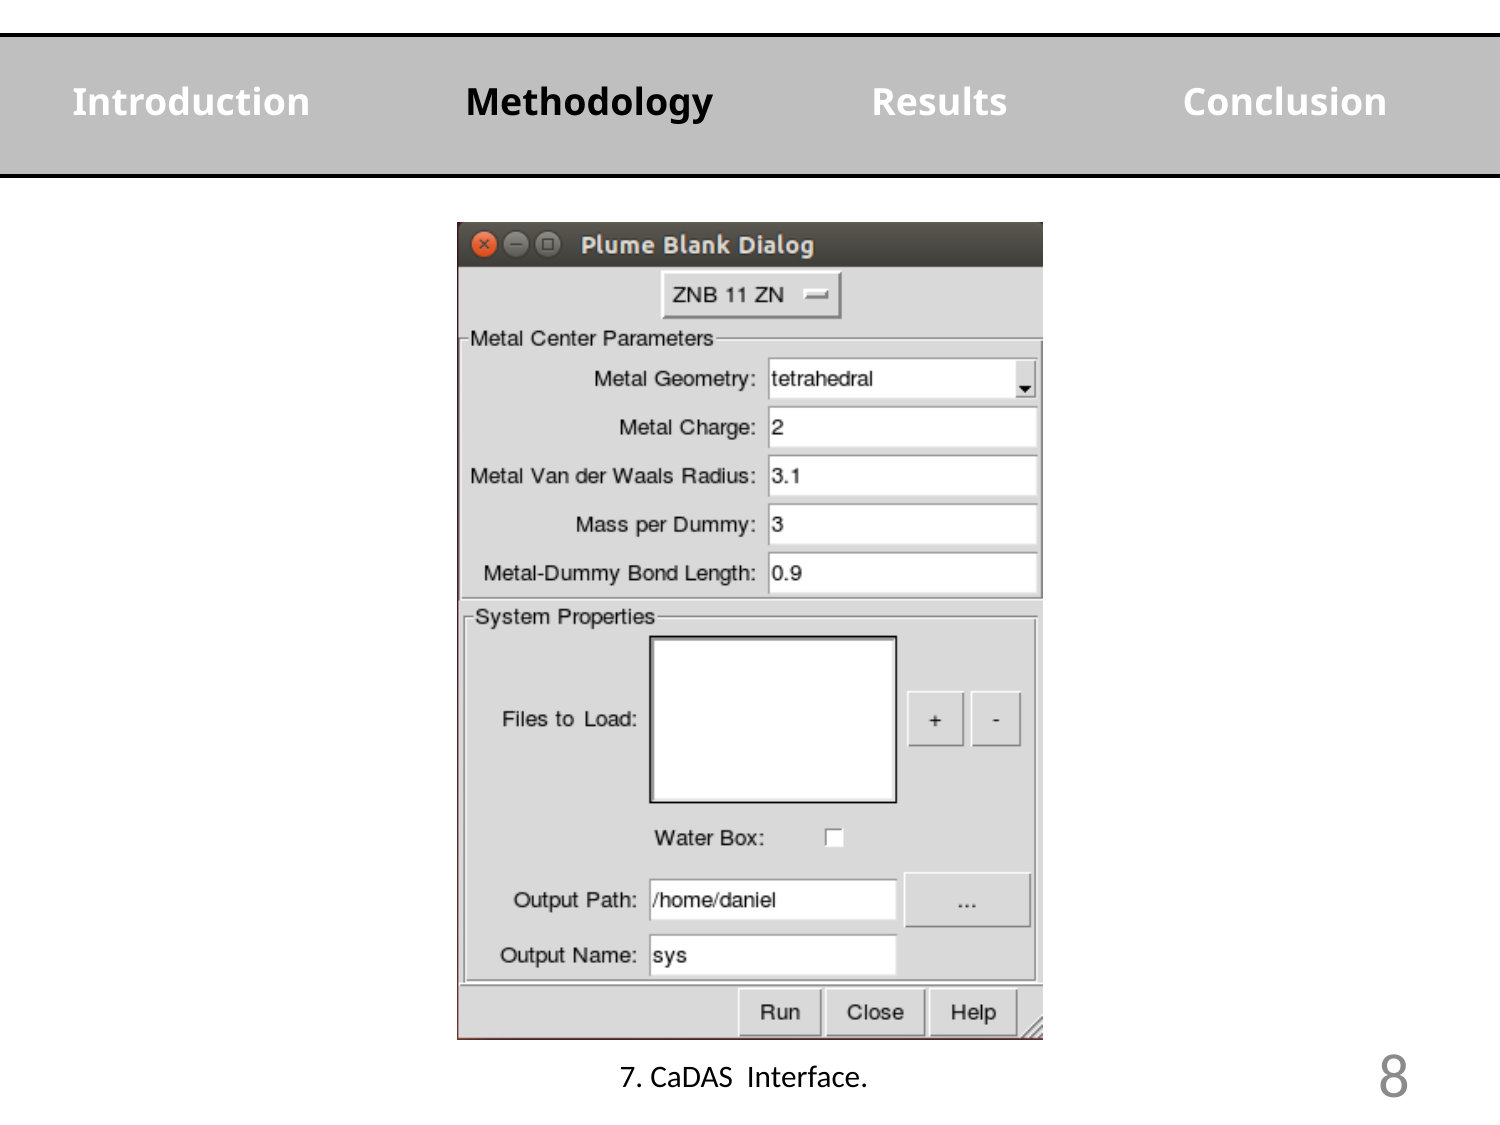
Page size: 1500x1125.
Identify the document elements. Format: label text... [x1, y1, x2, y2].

slide_number 8 [1074, 1042, 1425, 1103]
text_box 7. CaDAS Interface. [445, 1048, 1043, 1101]
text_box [0, 34, 1500, 176]
picture [456, 222, 1044, 1040]
